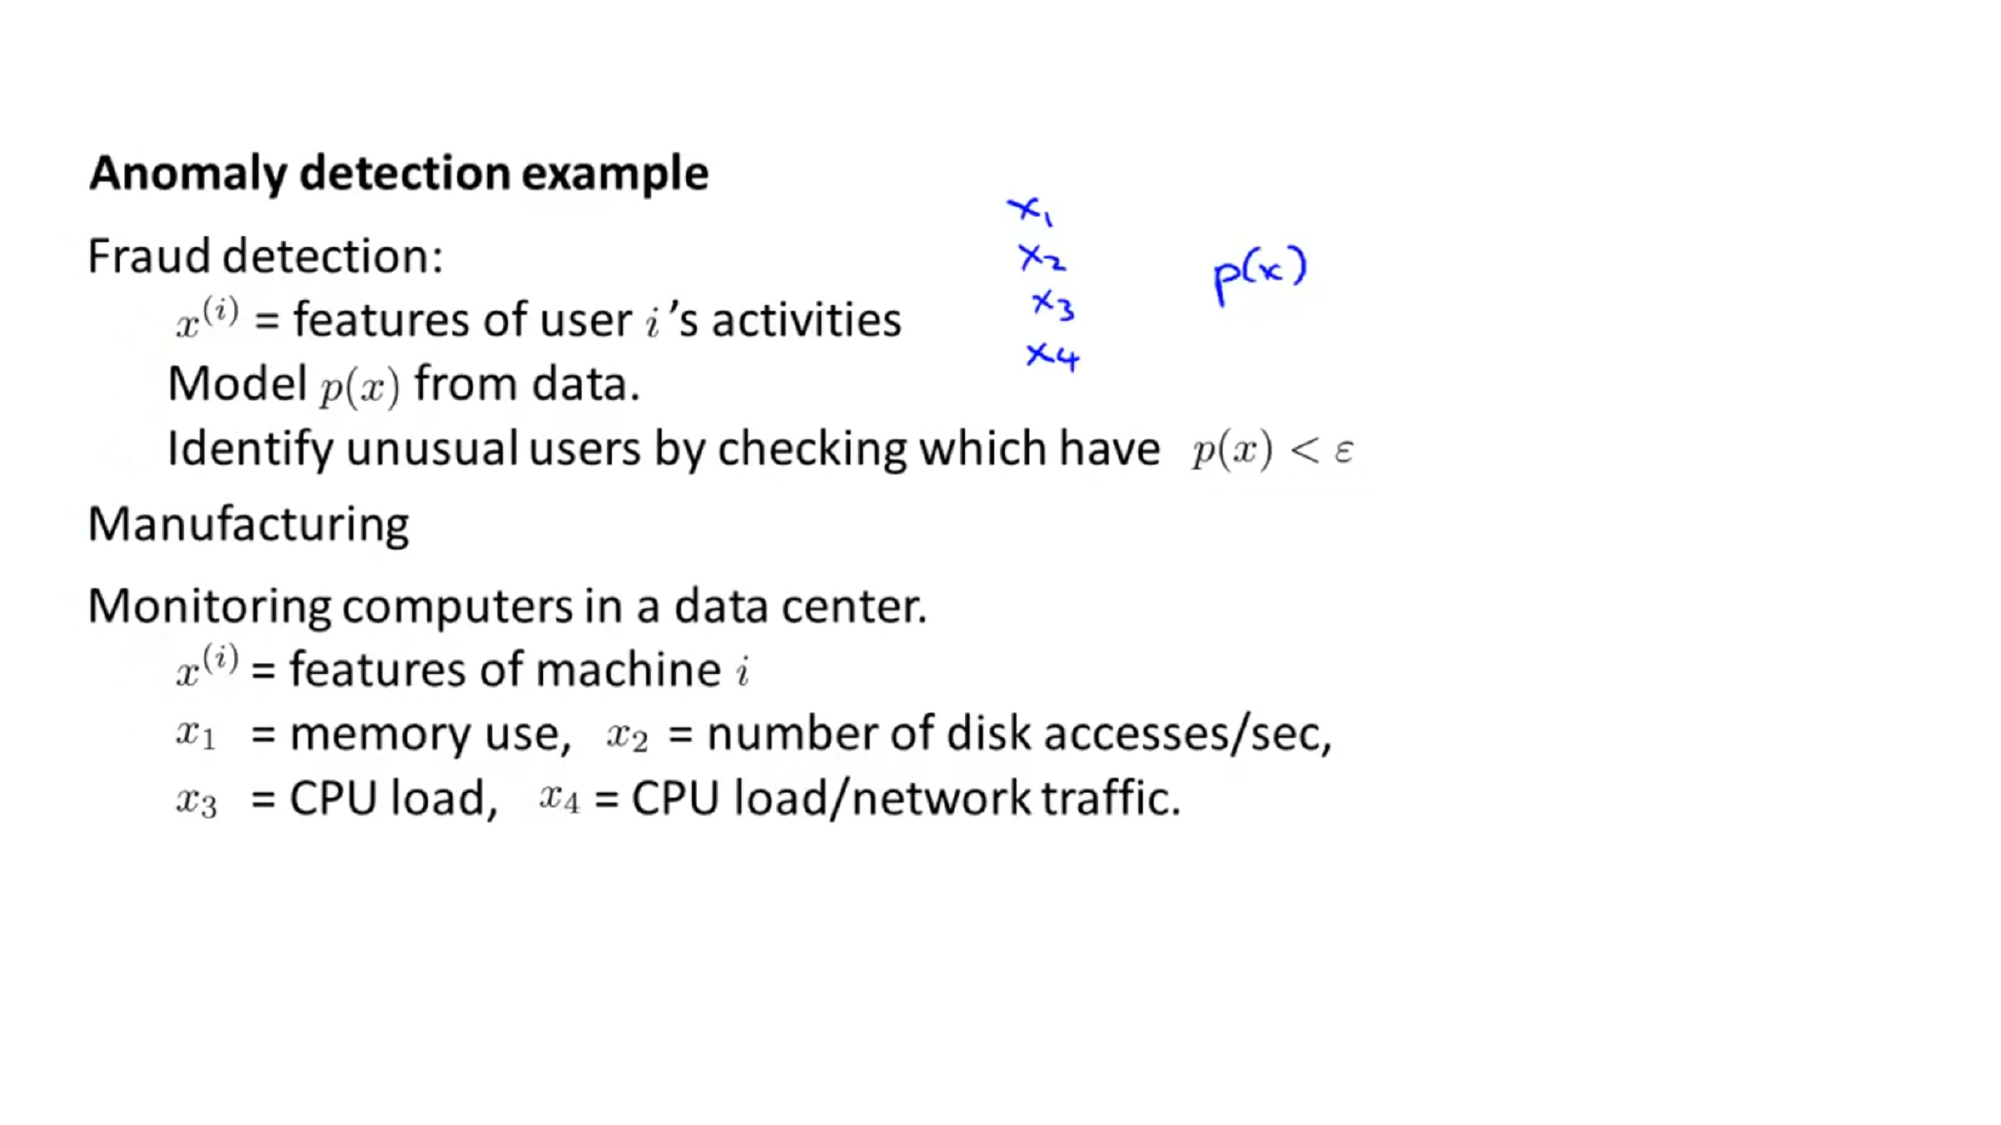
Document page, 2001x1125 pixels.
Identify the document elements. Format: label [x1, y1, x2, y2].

picture [60, 137, 1372, 857]
